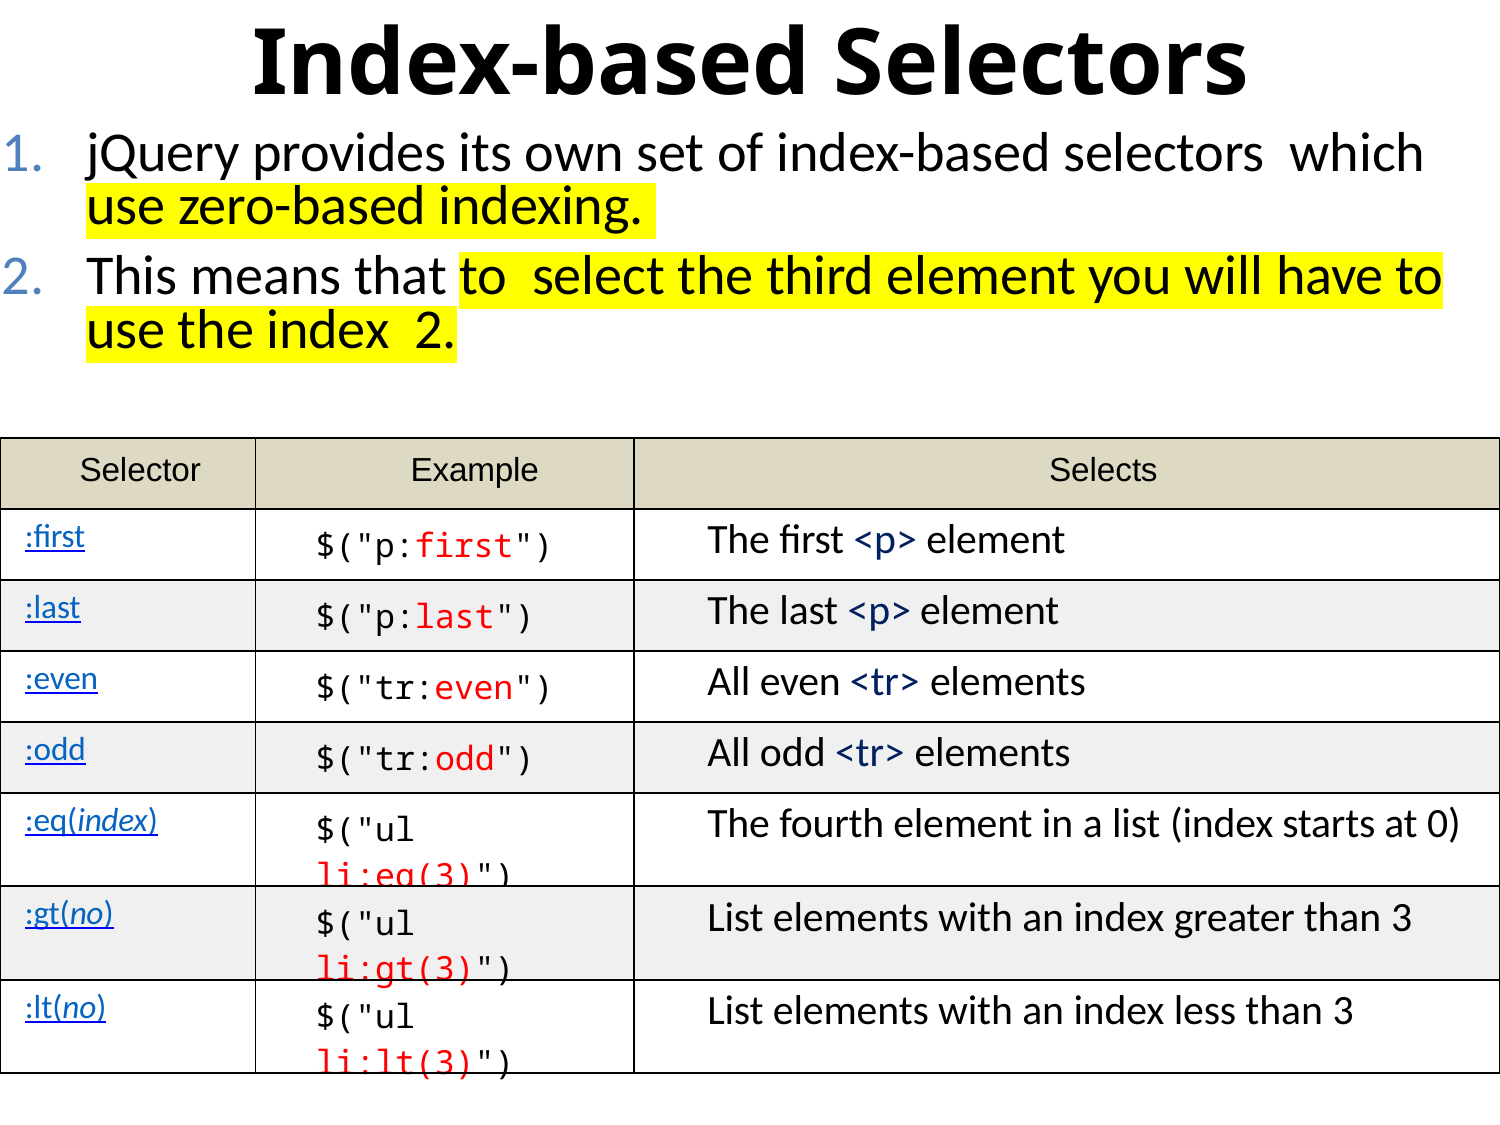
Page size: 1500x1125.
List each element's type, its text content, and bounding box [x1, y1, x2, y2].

table_cell :gt(no) [1, 887, 255, 979]
table_header Selects [635, 439, 1499, 508]
table_cell $("p:last") [256, 581, 633, 650]
table_cell $("tr:even") [256, 652, 633, 721]
table_cell :last [1, 581, 255, 650]
table_cell $("ul li:eq(3)") [256, 794, 633, 885]
table_header Example [256, 439, 633, 508]
table_cell The last <p> element [635, 581, 1499, 650]
title Index-based Selectors [0, 0, 1500, 112]
table_cell $("ul li:gt(3)") [256, 887, 633, 979]
table_cell The fourth element in a list (index starts at 0) [635, 794, 1499, 885]
table_cell :lt(no) [1, 981, 255, 1072]
table_cell :first [1, 510, 255, 579]
table_cell The first <p> element [635, 510, 1499, 579]
table_cell :eq(index) [1, 794, 255, 885]
table_cell List elements with an index greater than 3 [635, 887, 1499, 979]
table_cell All even <tr> elements [635, 652, 1499, 721]
table_cell $("p:first") [256, 510, 633, 579]
table_cell :even [1, 652, 255, 721]
table_cell $("ul li:lt(3)") [256, 981, 633, 1072]
table_cell List elements with an index less than 3 [635, 981, 1499, 1072]
table_cell $("tr:odd") [256, 723, 633, 792]
table_cell All odd <tr> elements [635, 723, 1499, 792]
text_box jQuery provides its own set of index-based selectors which use zero-based indexing. This means that to select the third element you will have to use the index 2. [0, 112, 1500, 360]
table_header Selector [1, 439, 255, 508]
table_cell :odd [1, 723, 255, 792]
